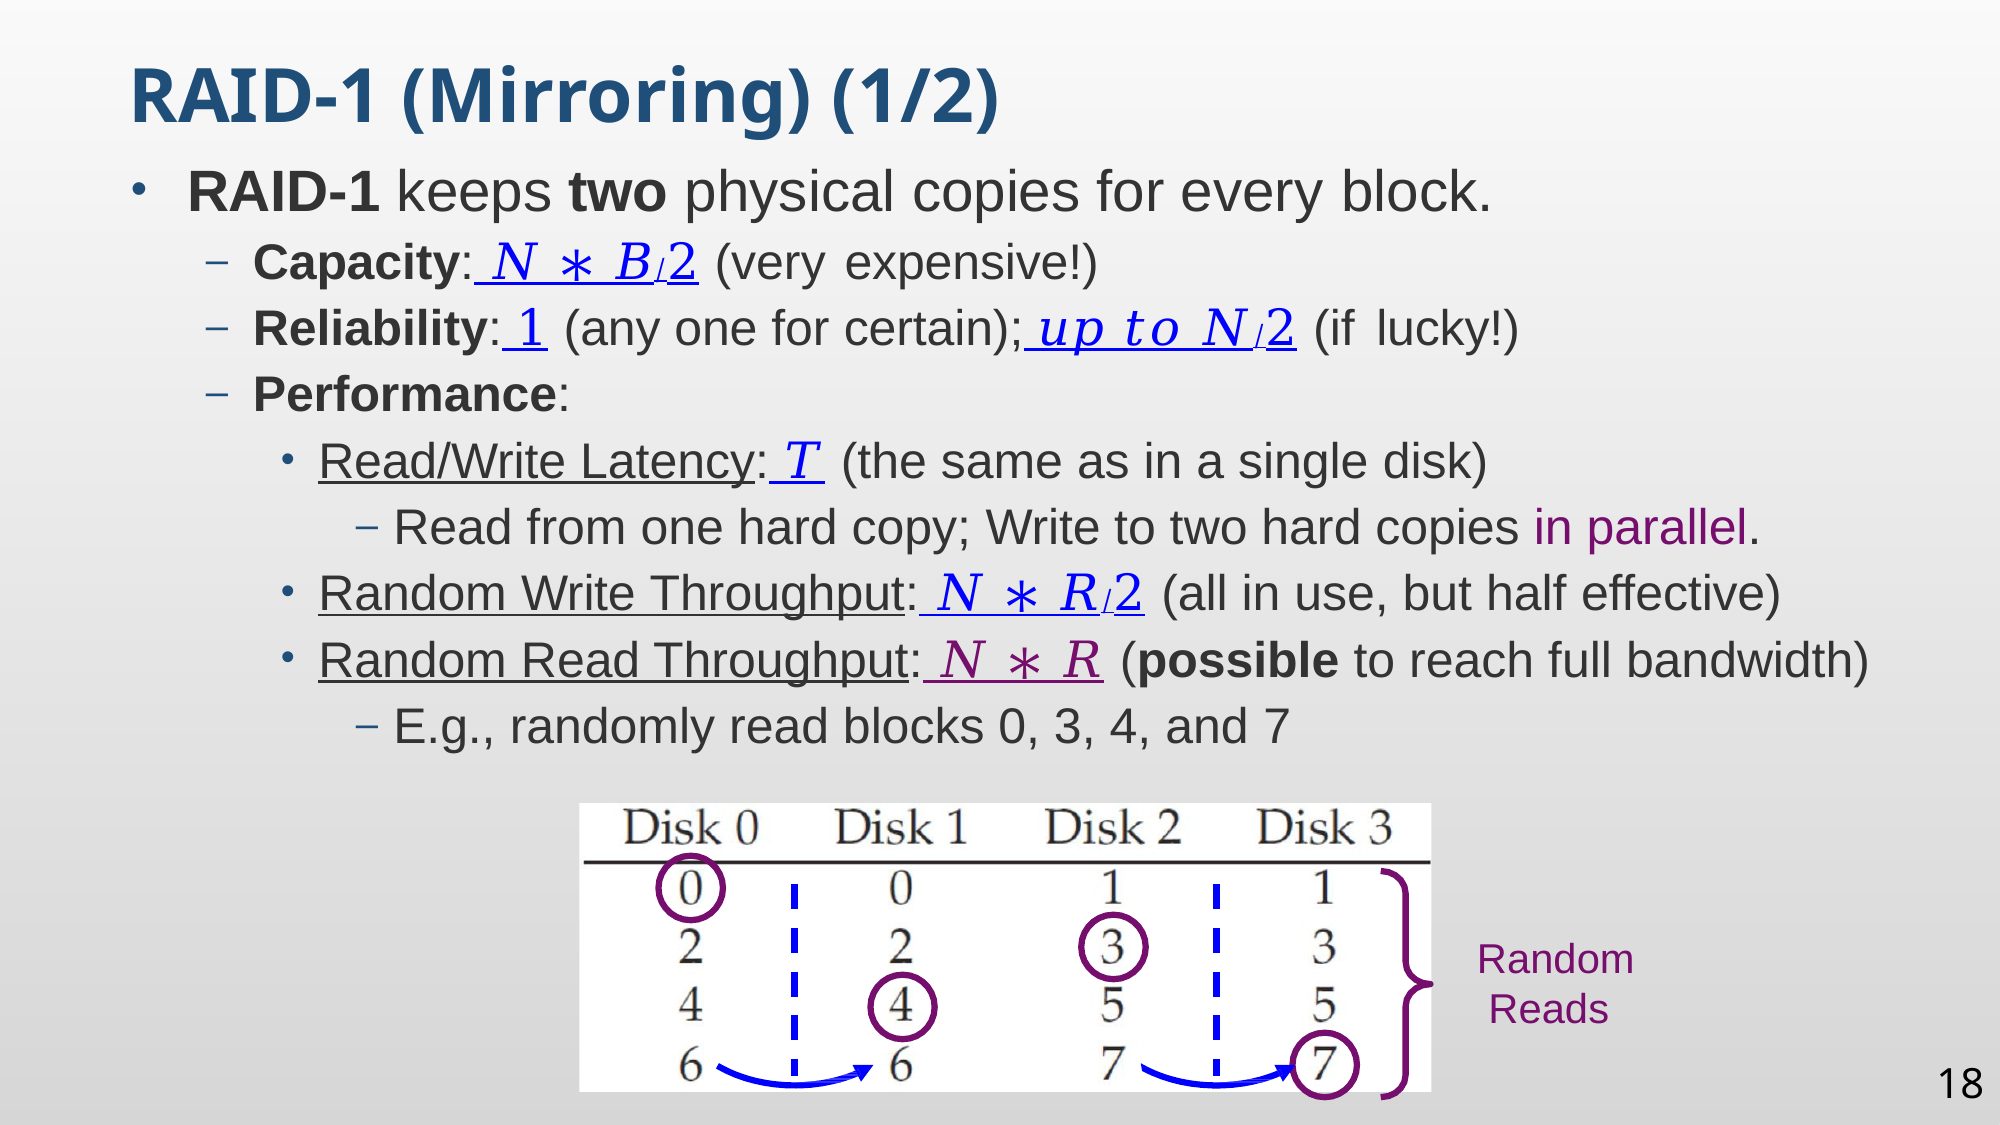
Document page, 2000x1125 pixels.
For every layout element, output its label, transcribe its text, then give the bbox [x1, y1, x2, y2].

text_box [1140, 1063, 1296, 1089]
text_box 18 [1811, 1070, 2000, 1101]
text_box [870, 974, 935, 1040]
text_box [579, 803, 1432, 1093]
text_box [1081, 914, 1146, 980]
text_box [1292, 1032, 1357, 1098]
text_box [1380, 871, 1431, 1098]
text_box [658, 855, 723, 921]
text_box Random Reads [1474, 930, 1637, 1033]
list RAID-1 keeps two physical copies for every block. Capacity: 𝑁 ∗ 𝐵/2 (very expensive!) Reliability: 1 (any one for certain); 𝑢𝑝 𝑡𝑜 𝑁/2 (if lucky!) Performance: Read/Write Latency: 𝑇 (the same as in a single disk) Read from one hard copy; Write to two hard copies in parallel. Random Write Throughput: 𝑁 ∗ 𝑅/2 (all in use, but half effective) Random Read Throughput: 𝑁 ∗ 𝑅 (possible to reach full bandwidth) E.g., randomly read blocks 0, 3, 4, and 7 [113, 145, 1922, 1076]
text_box [715, 1063, 874, 1089]
text_box RAID-1 (Mirroring) (1/2) [113, 30, 1810, 145]
